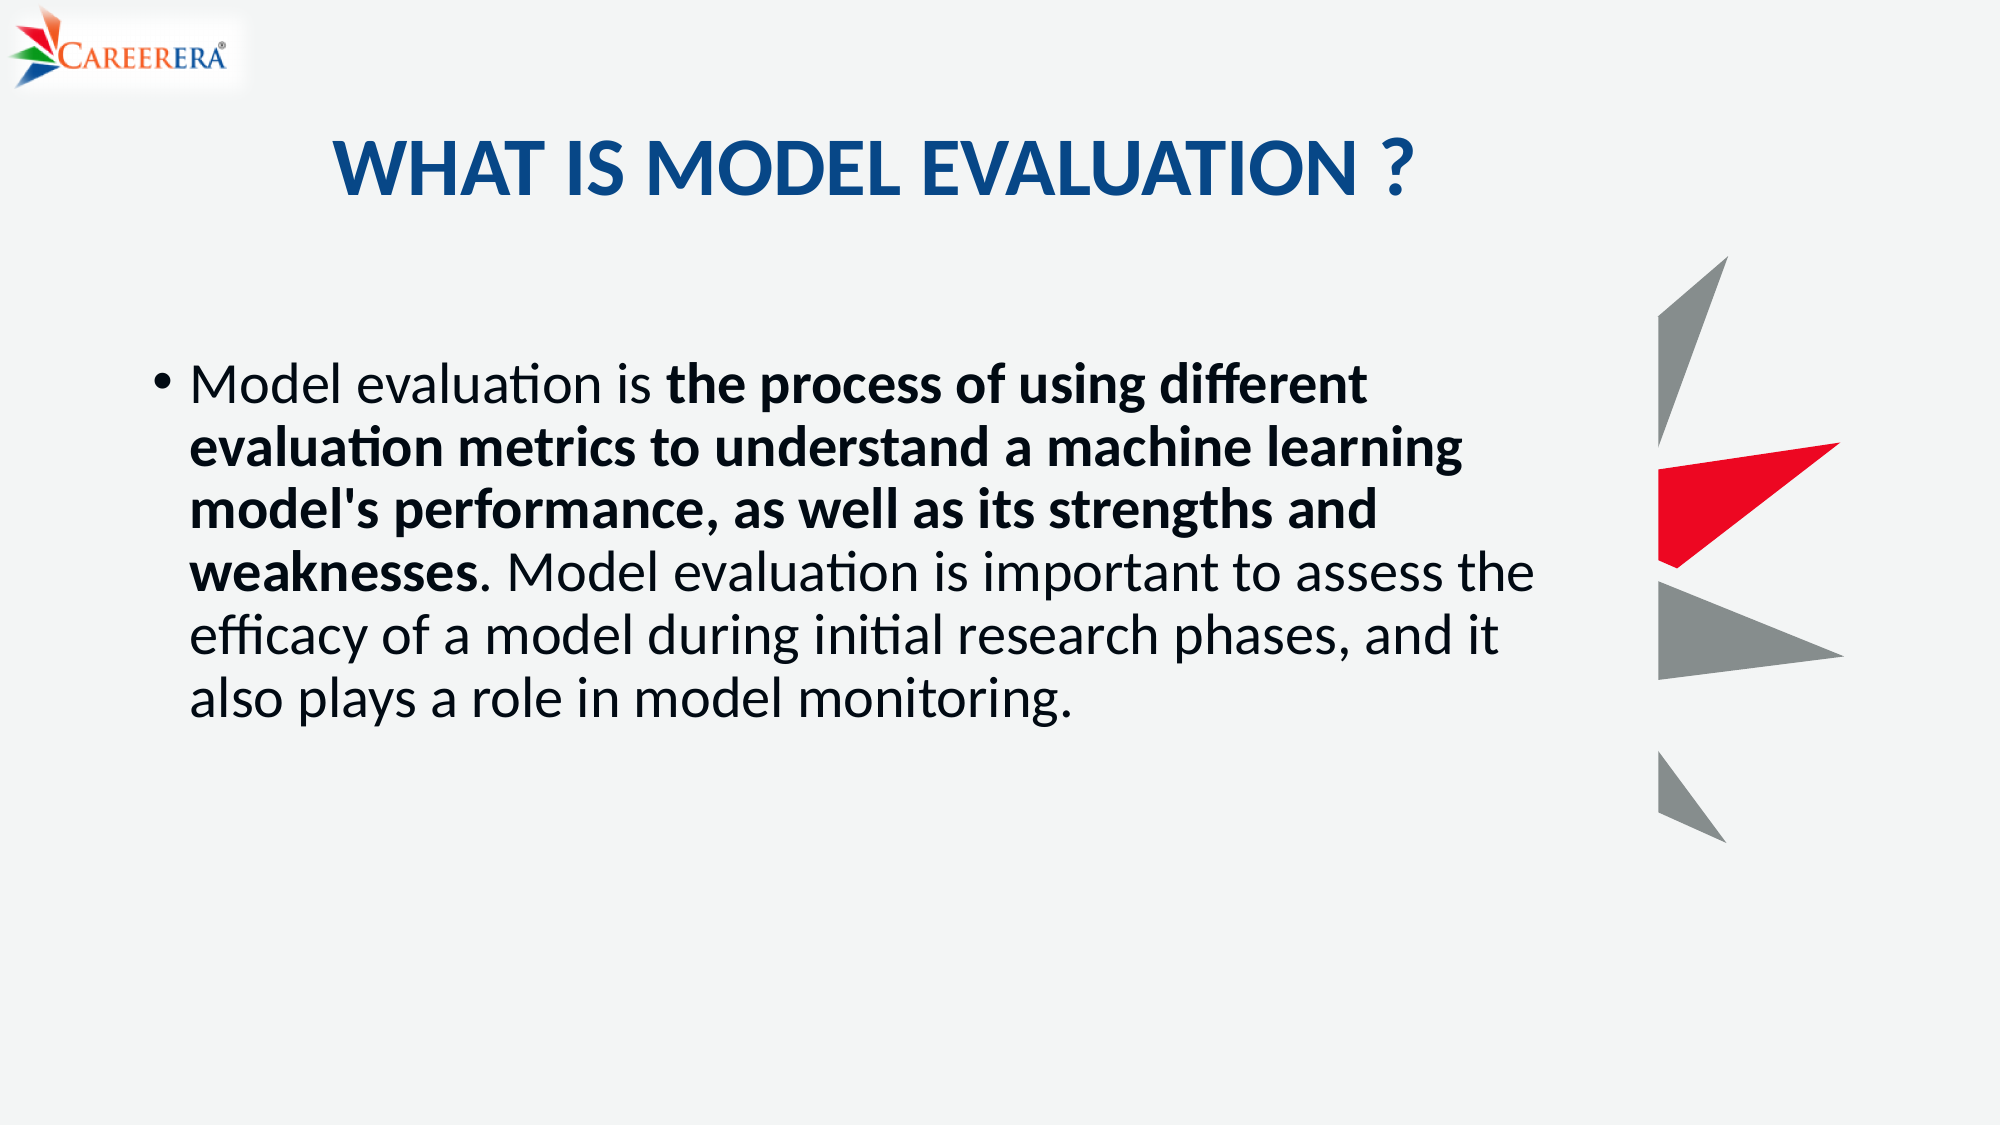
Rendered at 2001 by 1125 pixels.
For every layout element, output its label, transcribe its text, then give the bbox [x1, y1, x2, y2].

title WHAT IS MODEL EVALUATION ? [133, 59, 1617, 278]
list Model evaluation is the process of using different evaluation metrics to understand a machine learning model's performance, as well as its strengths and weaknesses. Model evaluation is important to assess the efficacy of a model during initial research phases, and it also plays a role in model monitoring. [137, 316, 1622, 1018]
picture [0, 0, 262, 108]
